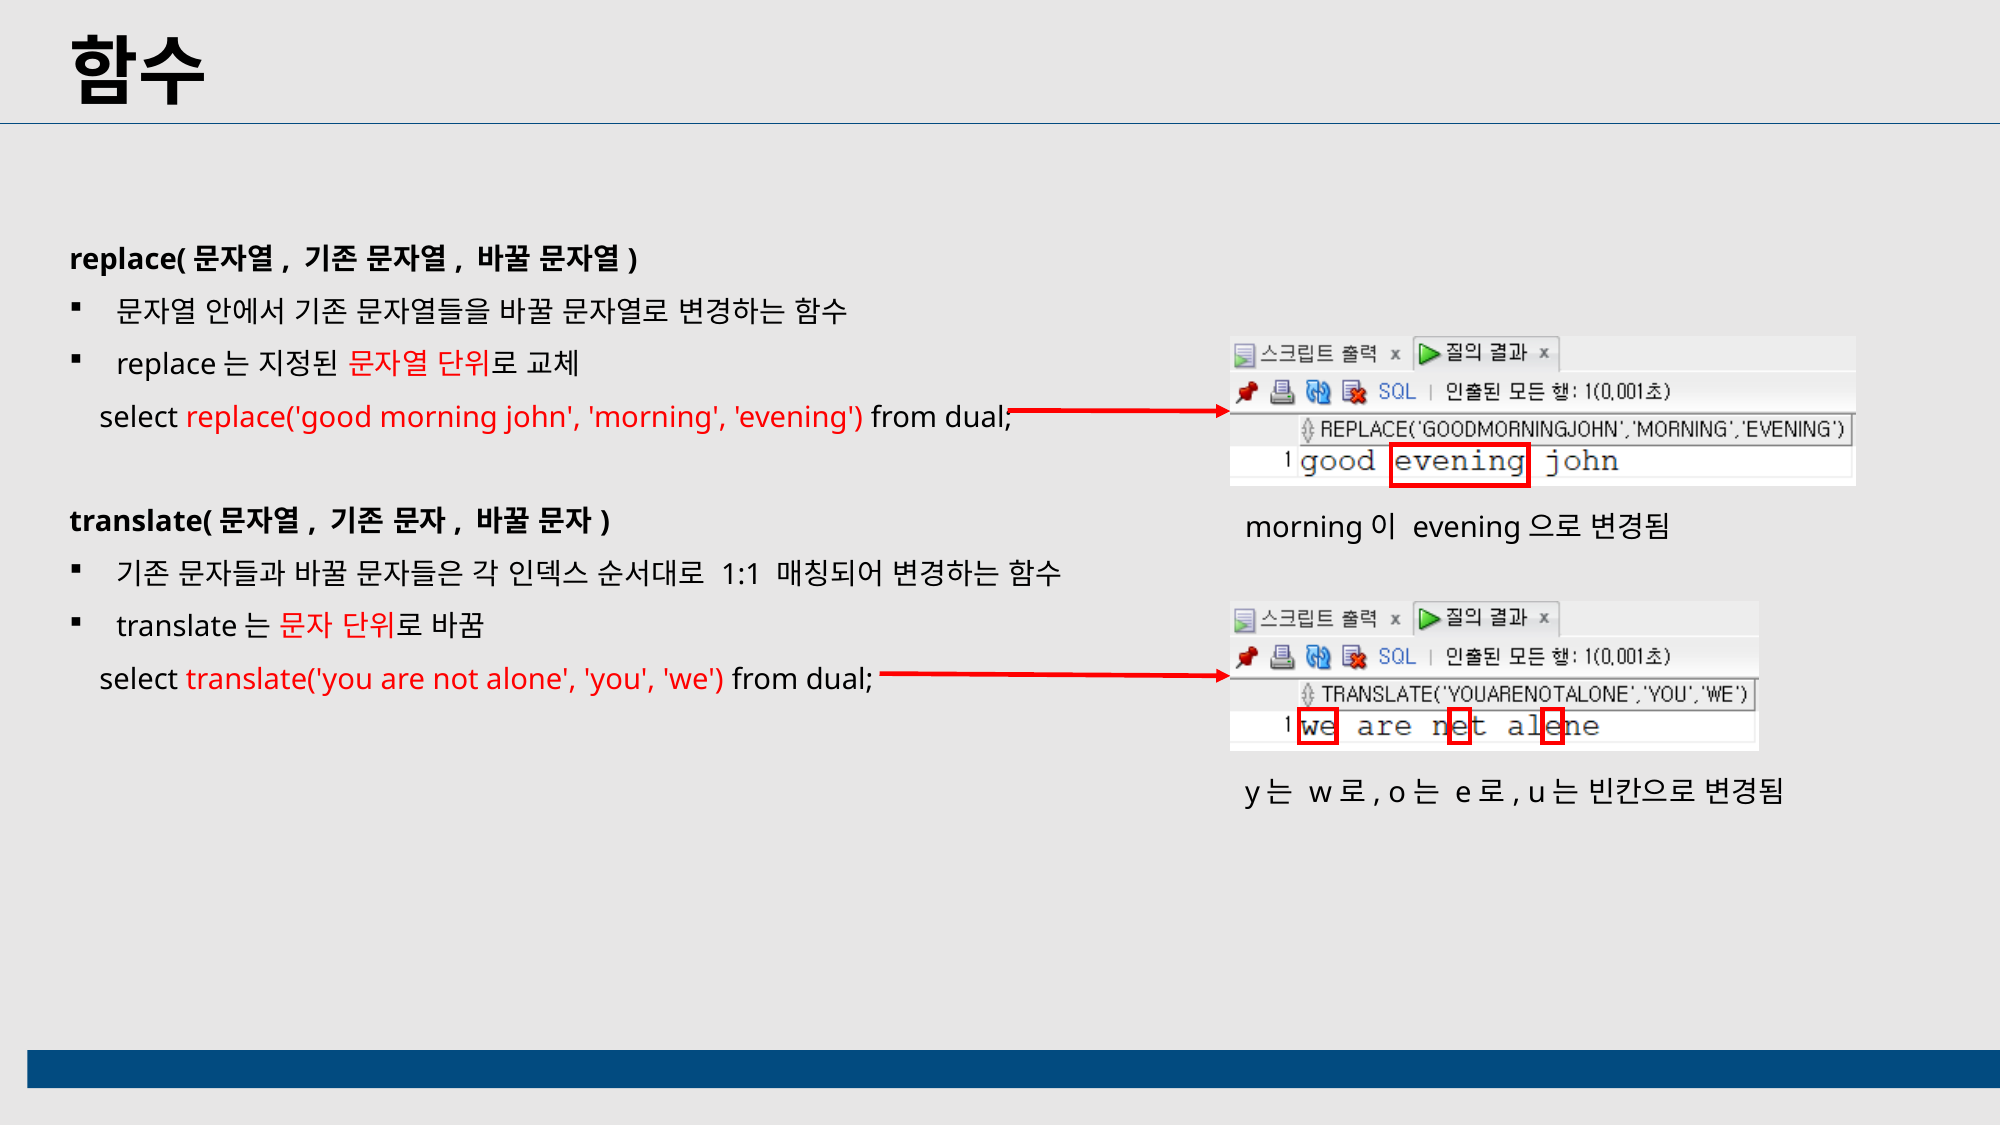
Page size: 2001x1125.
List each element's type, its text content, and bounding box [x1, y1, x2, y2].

picture [1230, 601, 1759, 751]
text_box 함수 [54, 16, 1361, 122]
text_box [26, 1049, 2000, 1089]
text_box morning이 evening으로 변경됨 [1230, 486, 1817, 551]
text_box y는 w로, o는 e로, u는 빈칸으로 변경됨 [1230, 748, 1817, 816]
picture [1230, 336, 1856, 486]
text_box replace(문자열, 기존 문자열, 바꿀 문자열) 문자열 안에서 기존 문자열들을 바꿀 문자열로 변경하는 함수 replace는 지정된 문자열 단위로 교체 select replace('good morning john', 'morning', 'evening') from dual; translate(문자열, 기존 문자, 바꿀 문자) 기존 문자들과 바꿀 문자들은 각 인덱스 순서대로 1:1 매칭되어 변경하는 함수 translate는 문자 단위로 바꿈 select translate('you are not alone', 'you', 'we') from dual; [54, 215, 1226, 703]
